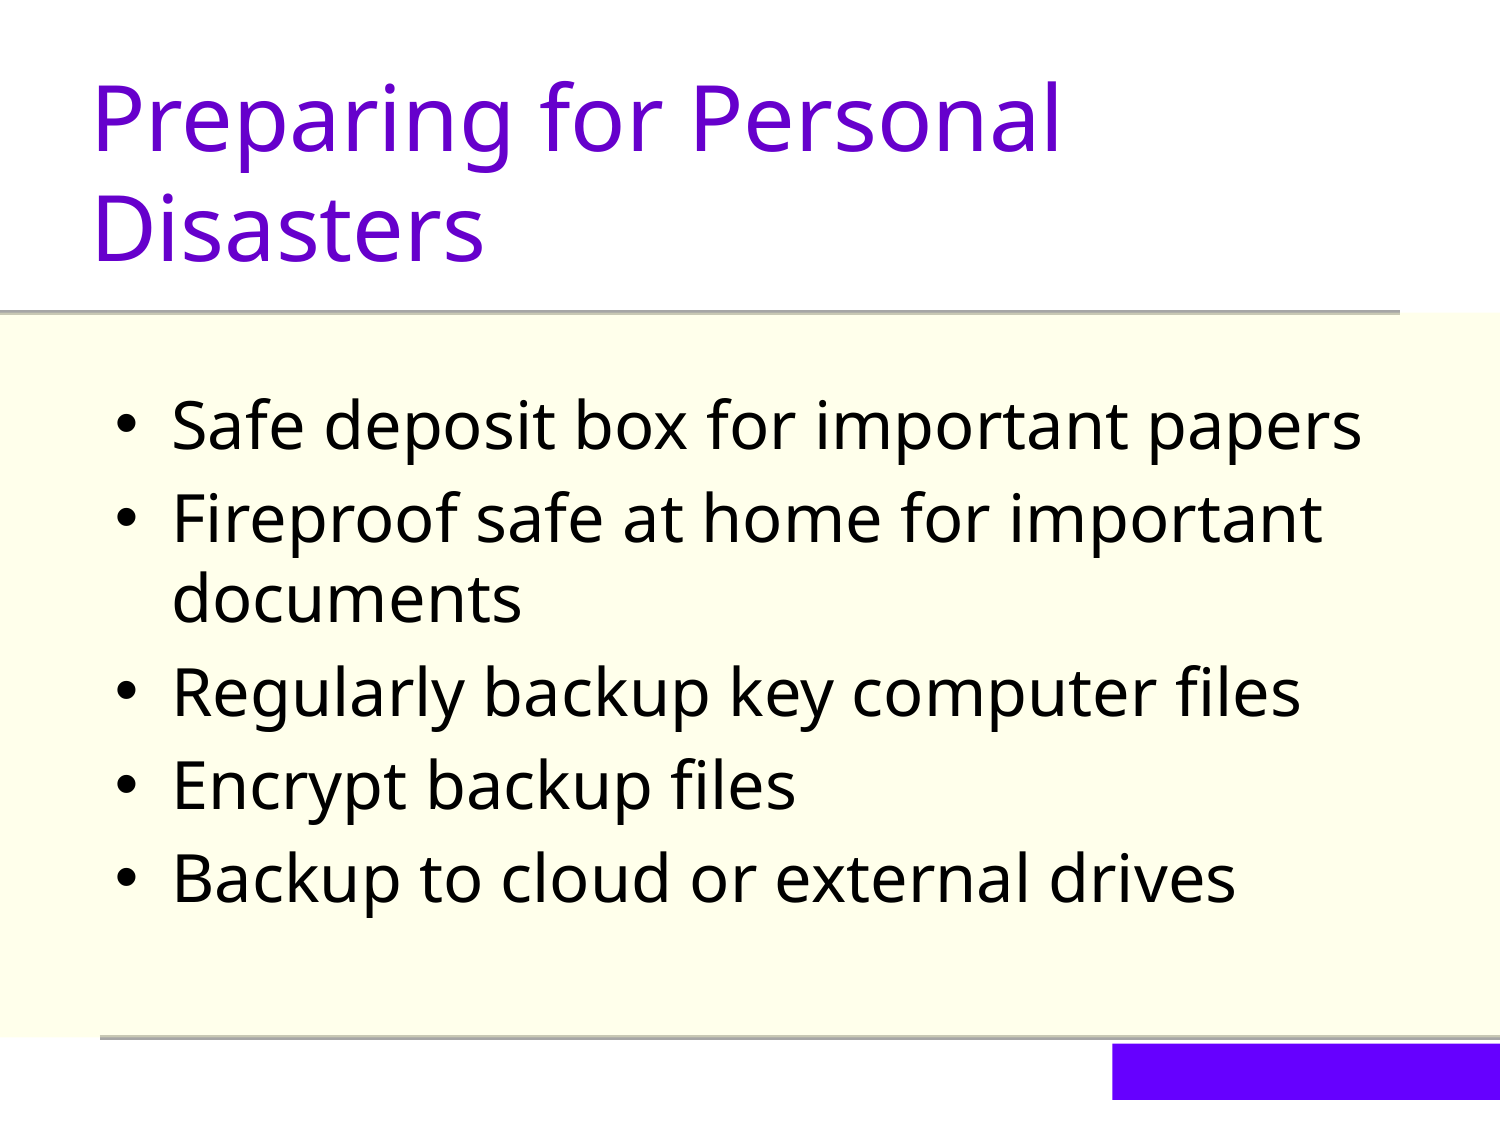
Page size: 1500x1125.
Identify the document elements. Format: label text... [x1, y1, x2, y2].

list Safe deposit box for important papers Fireproof safe at home for important documents Regularly backup key computer files Encrypt backup files Backup to cloud or external drives [99, 375, 1413, 1025]
subtitle Preparing for Personal Disasters [75, 12, 1413, 288]
